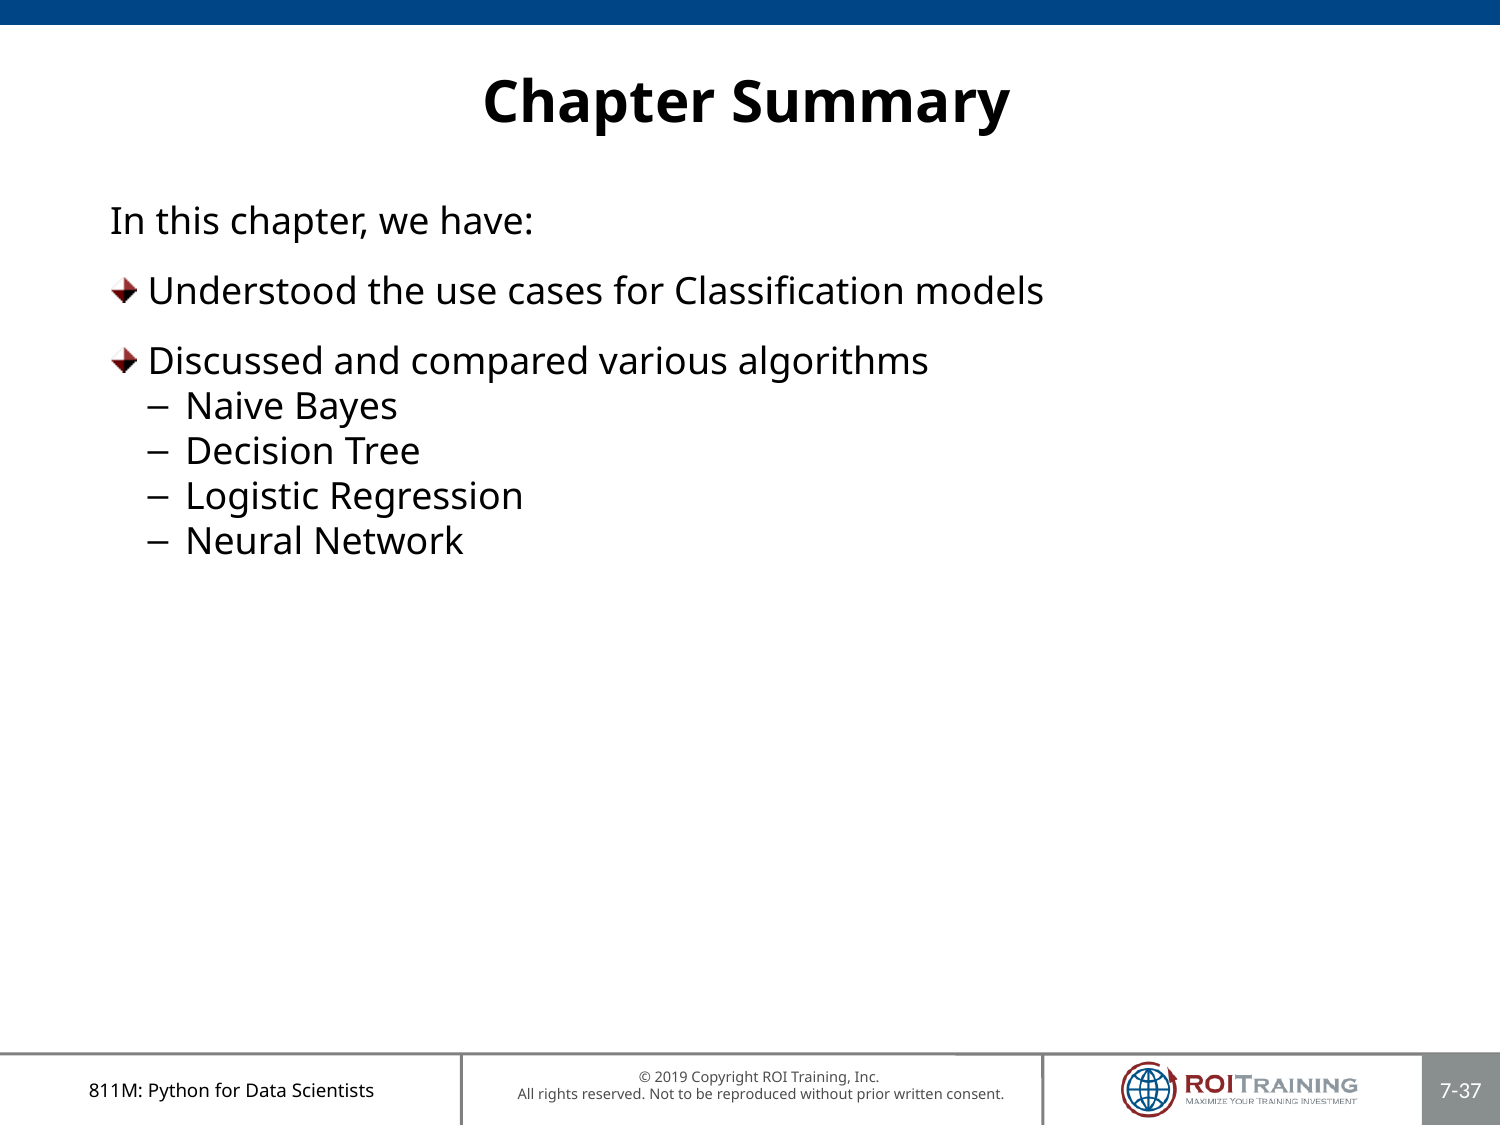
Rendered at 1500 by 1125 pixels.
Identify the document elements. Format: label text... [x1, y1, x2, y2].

picture [1113, 1060, 1362, 1118]
list In this chapter, we have: Understood the use cases for Classification models Discussed and compared various algorithms Naive Bayes Decision Tree Logistic Regression Neural Network [95, 189, 1411, 1022]
title Chapter Summary [172, 47, 1322, 151]
picture [110, 346, 137, 373]
picture [110, 276, 137, 303]
